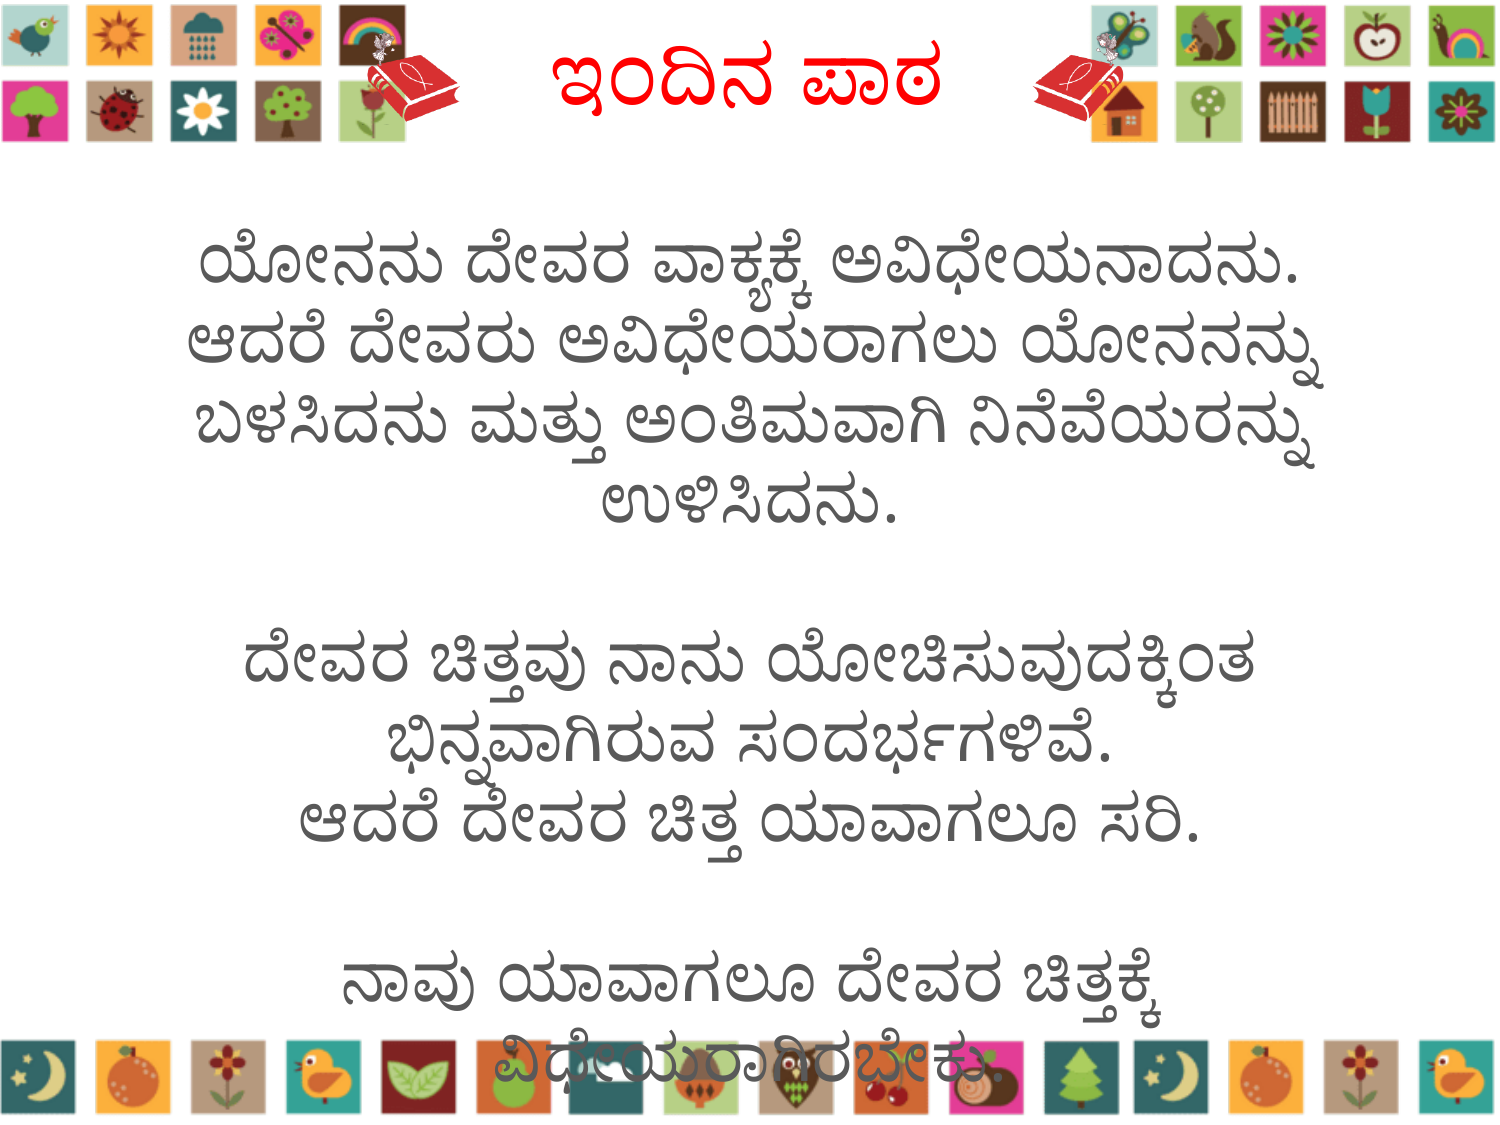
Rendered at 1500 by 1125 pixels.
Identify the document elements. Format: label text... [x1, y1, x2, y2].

text_box ಯೋನನು ದೇವರ ವಾಕ್ಯಕ್ಕೆ ಅವಿಧೇಯನಾದನು. ಆದರೆ ದೇವರು ಅವಿಧೇಯರಾಗಲು ಯೋನನನ್ನು ಬಳಸಿದನು ಮತ್ತು ಅಂತಿಮವಾಗಿ ನಿನೆವೆಯರನ್ನು ಉಳಿಸಿದನು. ದೇವರ ಚಿತ್ತವು ನಾನು ಯೋಚಿಸುವುದಕ್ಕಿಂತ ಭಿನ್ನವಾಗಿರುವ ಸಂದರ್ಭಗಳಿವೆ. ಆದರೆ ದೇವರ ಚಿತ್ತ ಯಾವಾಗಲೂ ಸರಿ. ನಾವು ಯಾವಾಗಲೂ ದೇವರ ಚಿತ್ತಕ್ಕೆ ವಿಧೇಯರಾಗಿರಬೇಕು. [76, 208, 1424, 1027]
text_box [0, 1028, 1500, 1118]
text_box ಇಂದಿನ ಪಾಠ [425, 13, 1078, 129]
picture [1001, 3, 1500, 150]
picture [0, 3, 492, 150]
